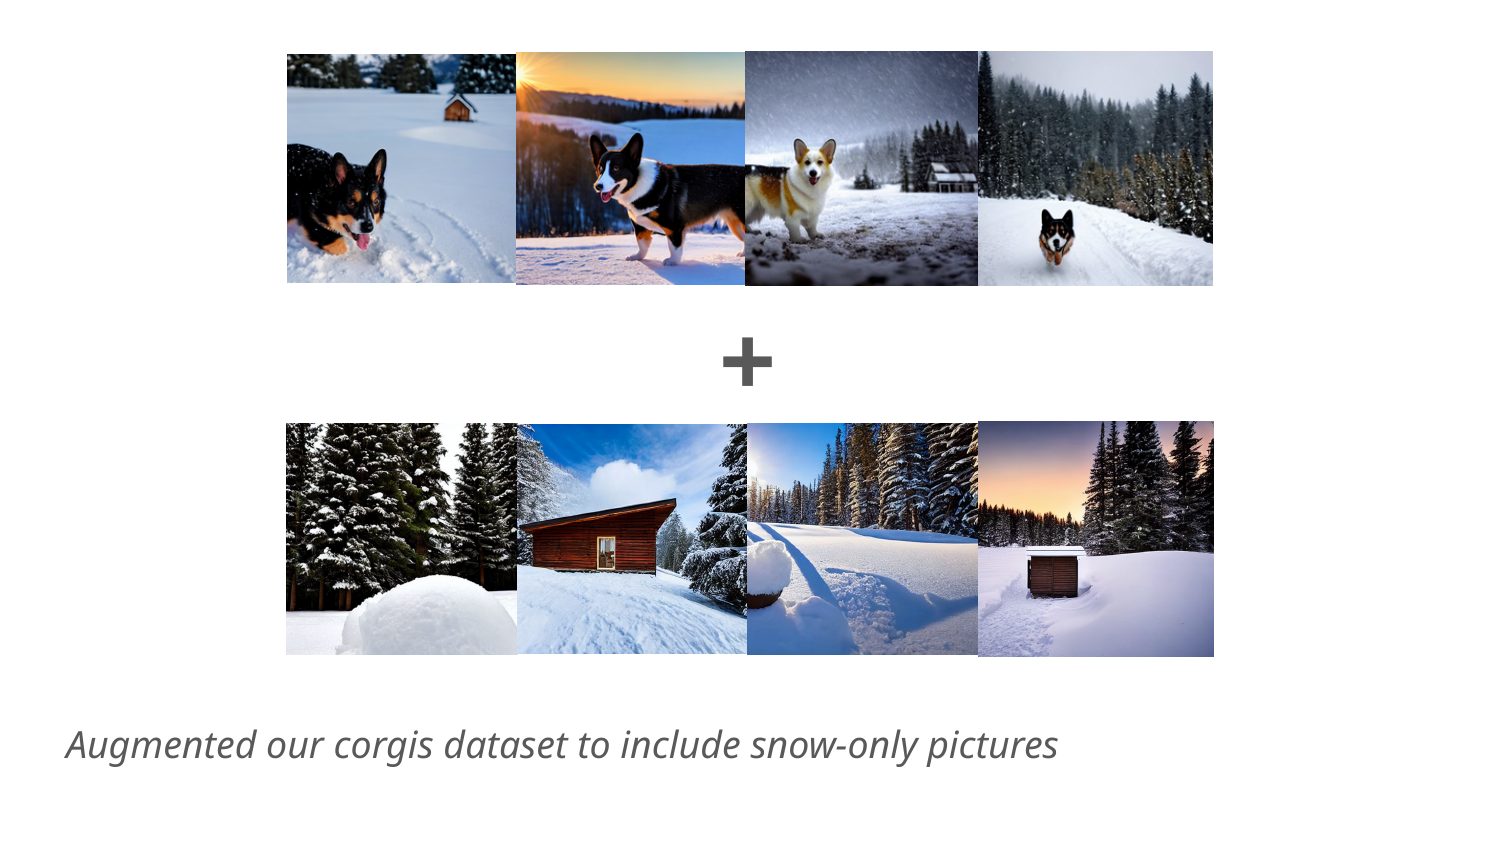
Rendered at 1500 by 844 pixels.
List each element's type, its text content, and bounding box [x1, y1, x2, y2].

picture [287, 51, 1213, 286]
list Augmented our corgis dataset to include snow-only pictures [51, 694, 1135, 794]
text_box + [682, 294, 815, 422]
picture [286, 421, 1214, 657]
